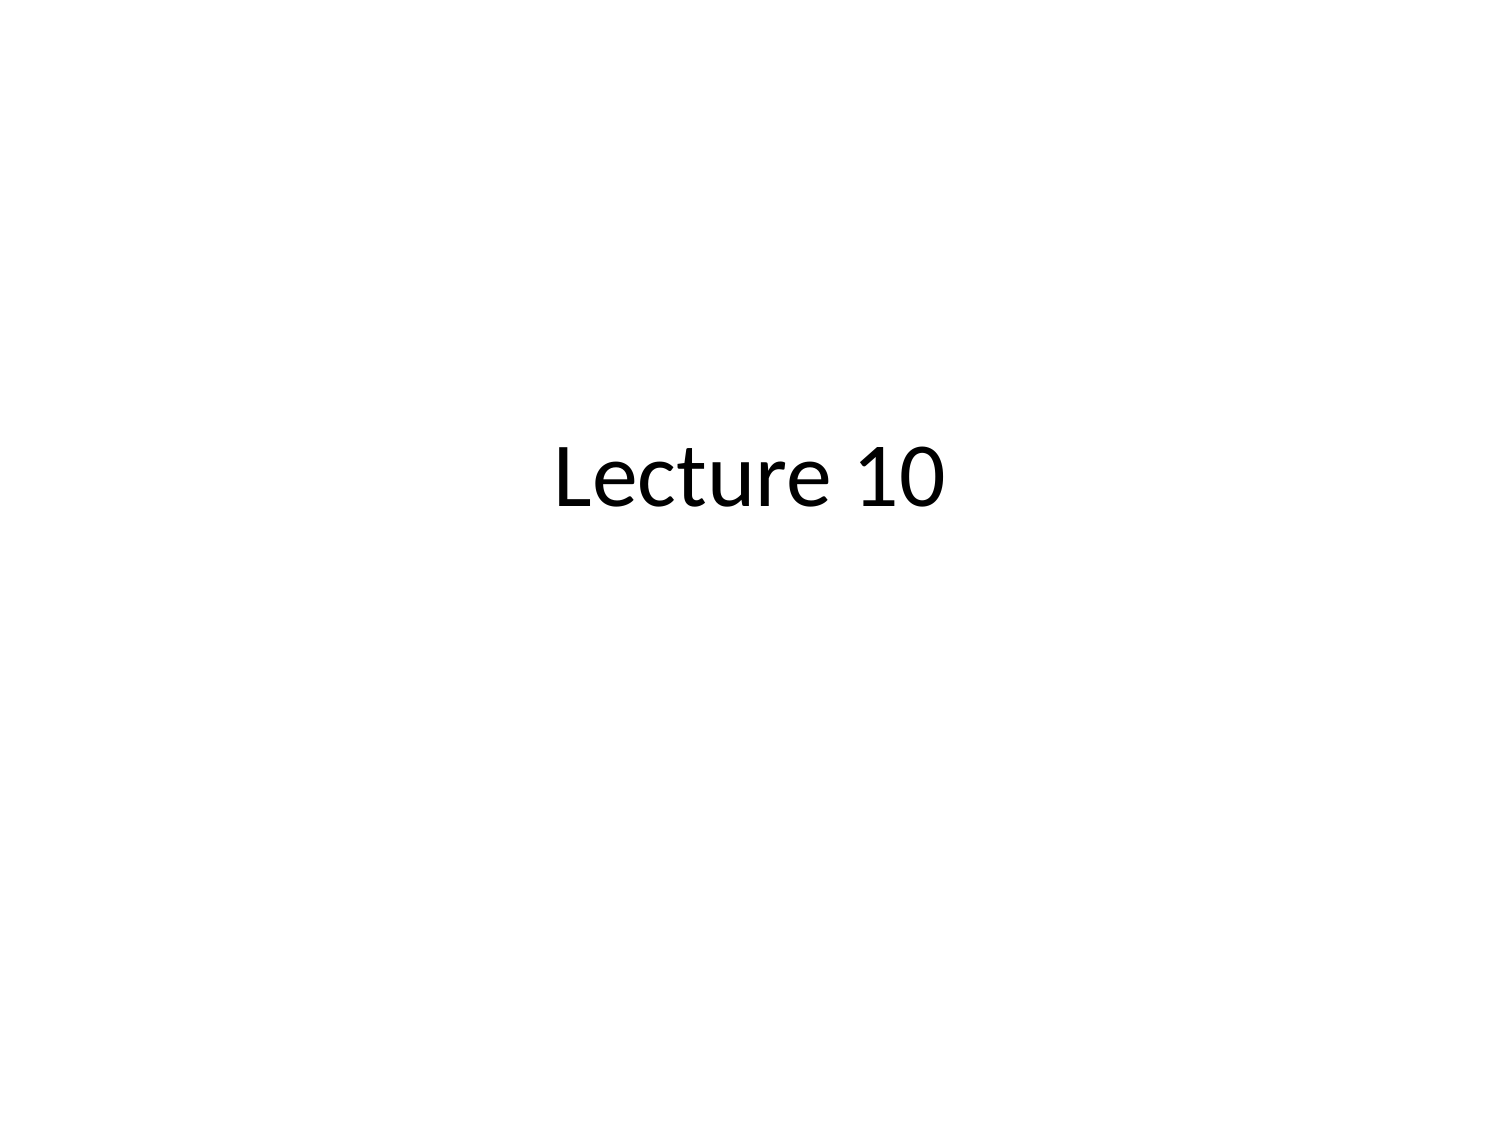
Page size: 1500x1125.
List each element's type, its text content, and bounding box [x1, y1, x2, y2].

title Lecture 10 [112, 349, 1388, 591]
